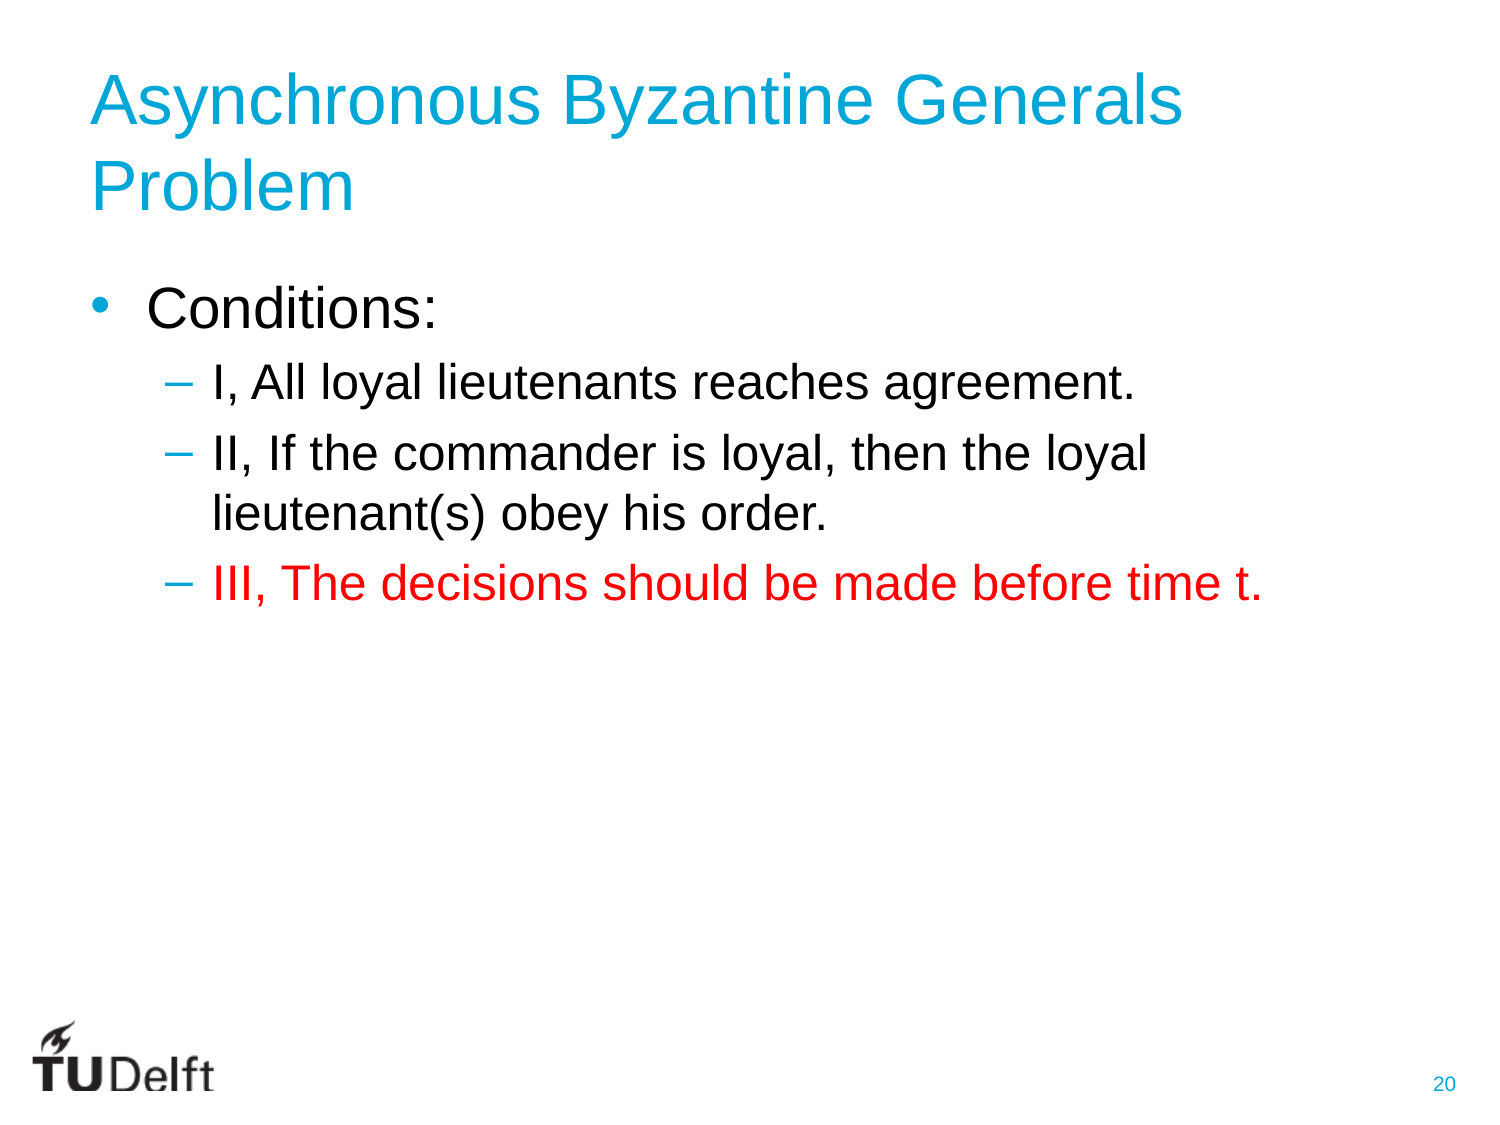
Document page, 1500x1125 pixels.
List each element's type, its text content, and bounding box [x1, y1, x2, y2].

title Asynchronous Byzantine Generals Problem [75, 45, 1447, 233]
list Conditions: I, All loyal lieutenants reaches agreement. II, If the commander is loyal, then the loyal lieutenant(s) obey his order. III, The decisions should be made before time t. [75, 262, 1447, 1005]
